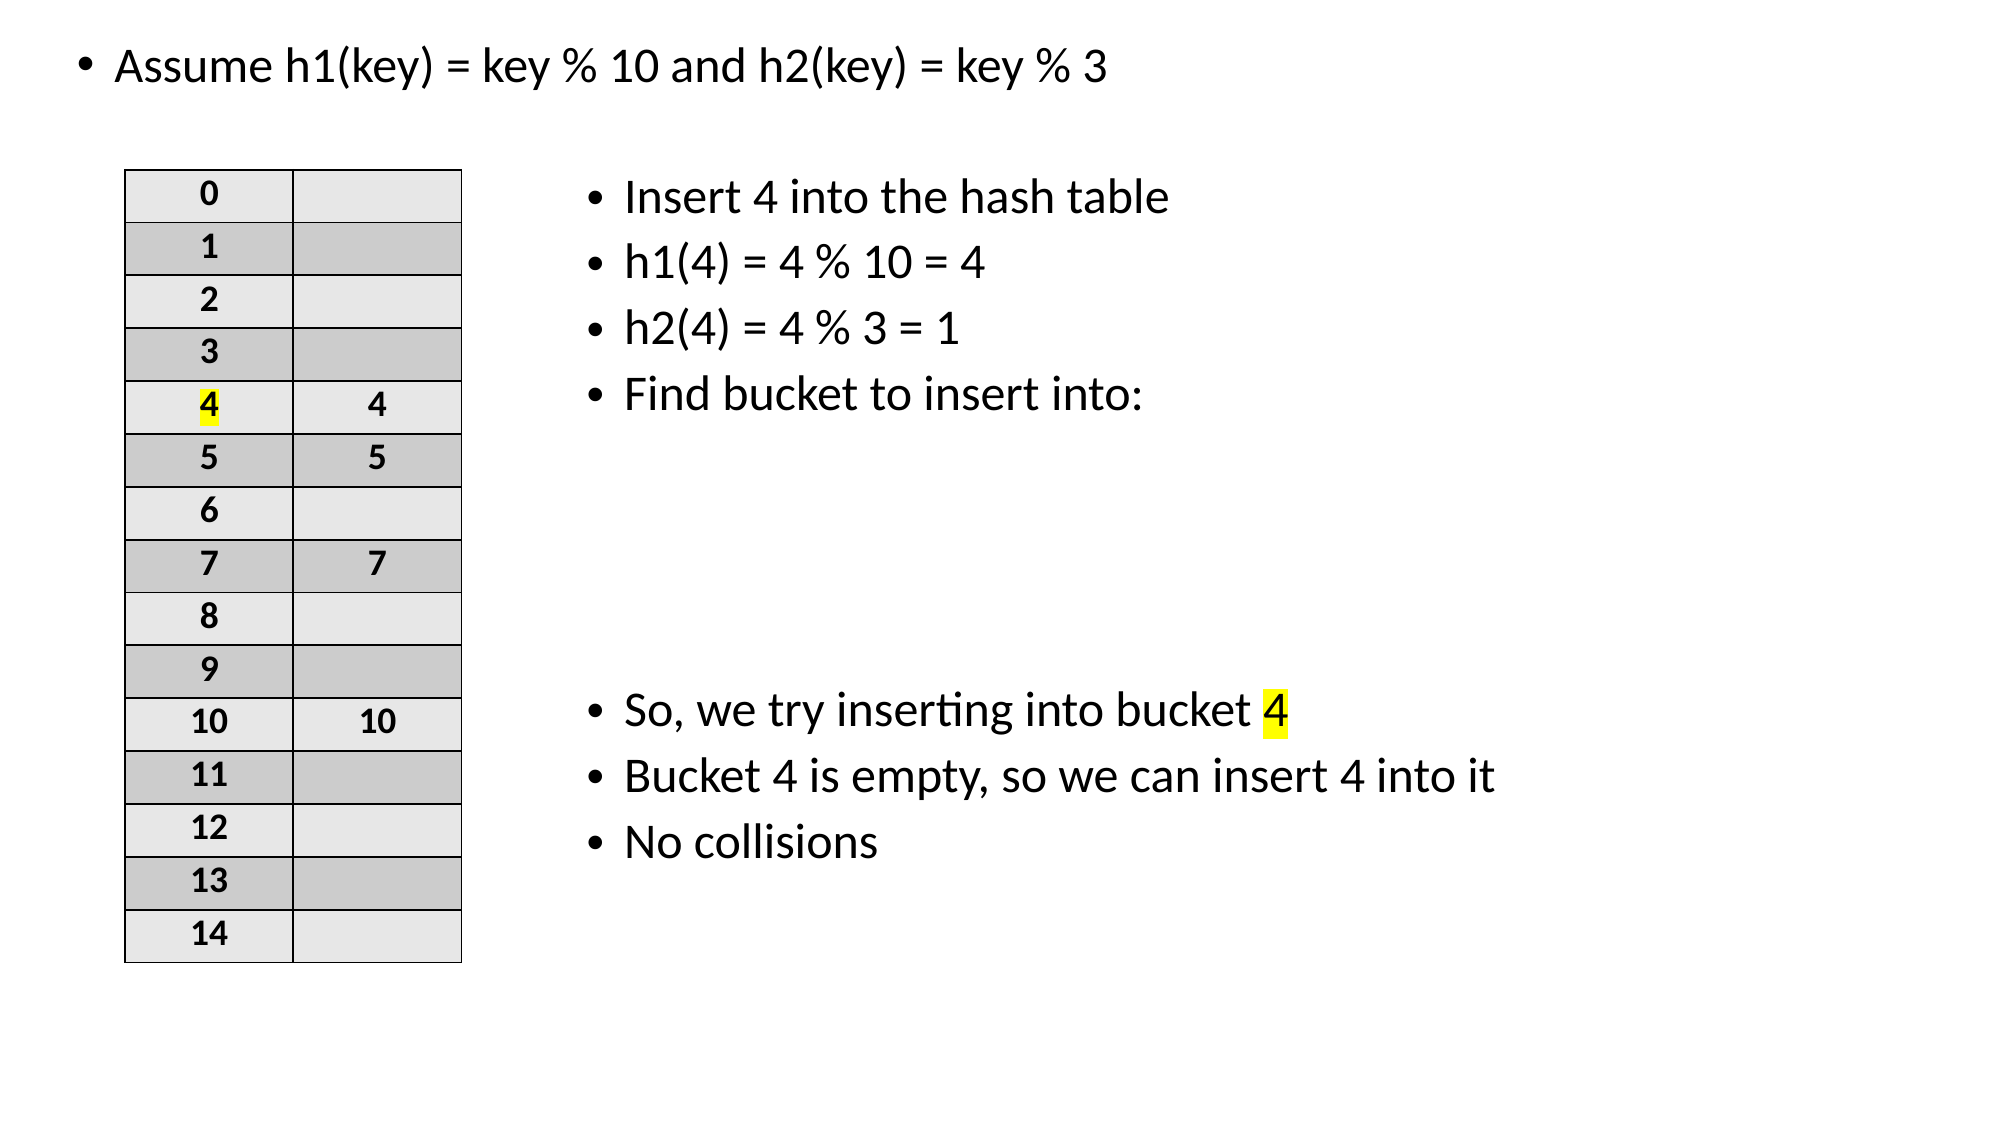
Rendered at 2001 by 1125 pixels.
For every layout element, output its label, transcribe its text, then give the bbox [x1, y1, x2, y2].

table_cell 10 [294, 699, 461, 750]
table_cell 6 [126, 488, 292, 539]
table_cell 13 [126, 858, 292, 909]
table_cell 8 [126, 593, 292, 644]
table_cell [294, 911, 461, 962]
table_cell 1 [126, 223, 292, 274]
table_cell [294, 805, 461, 856]
table_cell 2 [126, 276, 292, 327]
table_cell 7 [126, 541, 292, 592]
list Assume h1(key) = key % 10 and h2(key) = key % 3 [61, 32, 1787, 147]
table_cell [294, 858, 461, 909]
table_cell 14 [126, 911, 292, 962]
table_cell 5 [126, 435, 292, 486]
table_header [294, 171, 461, 222]
table_cell [294, 223, 461, 274]
table_cell [294, 593, 461, 644]
table_cell 7 [294, 541, 461, 592]
table_cell [294, 488, 461, 539]
table_cell 12 [126, 805, 292, 856]
table_cell 4 [294, 382, 461, 433]
table_cell 5 [294, 435, 461, 486]
table_cell 9 [126, 646, 292, 697]
table_cell 3 [126, 329, 292, 380]
table_cell 10 [126, 699, 292, 750]
table_cell [294, 276, 461, 327]
table_cell 4 [126, 382, 292, 433]
table_cell [294, 646, 461, 697]
table_cell [294, 329, 461, 380]
table_header 0 [126, 171, 292, 222]
table_cell 11 [126, 752, 292, 803]
table_cell [294, 752, 461, 803]
